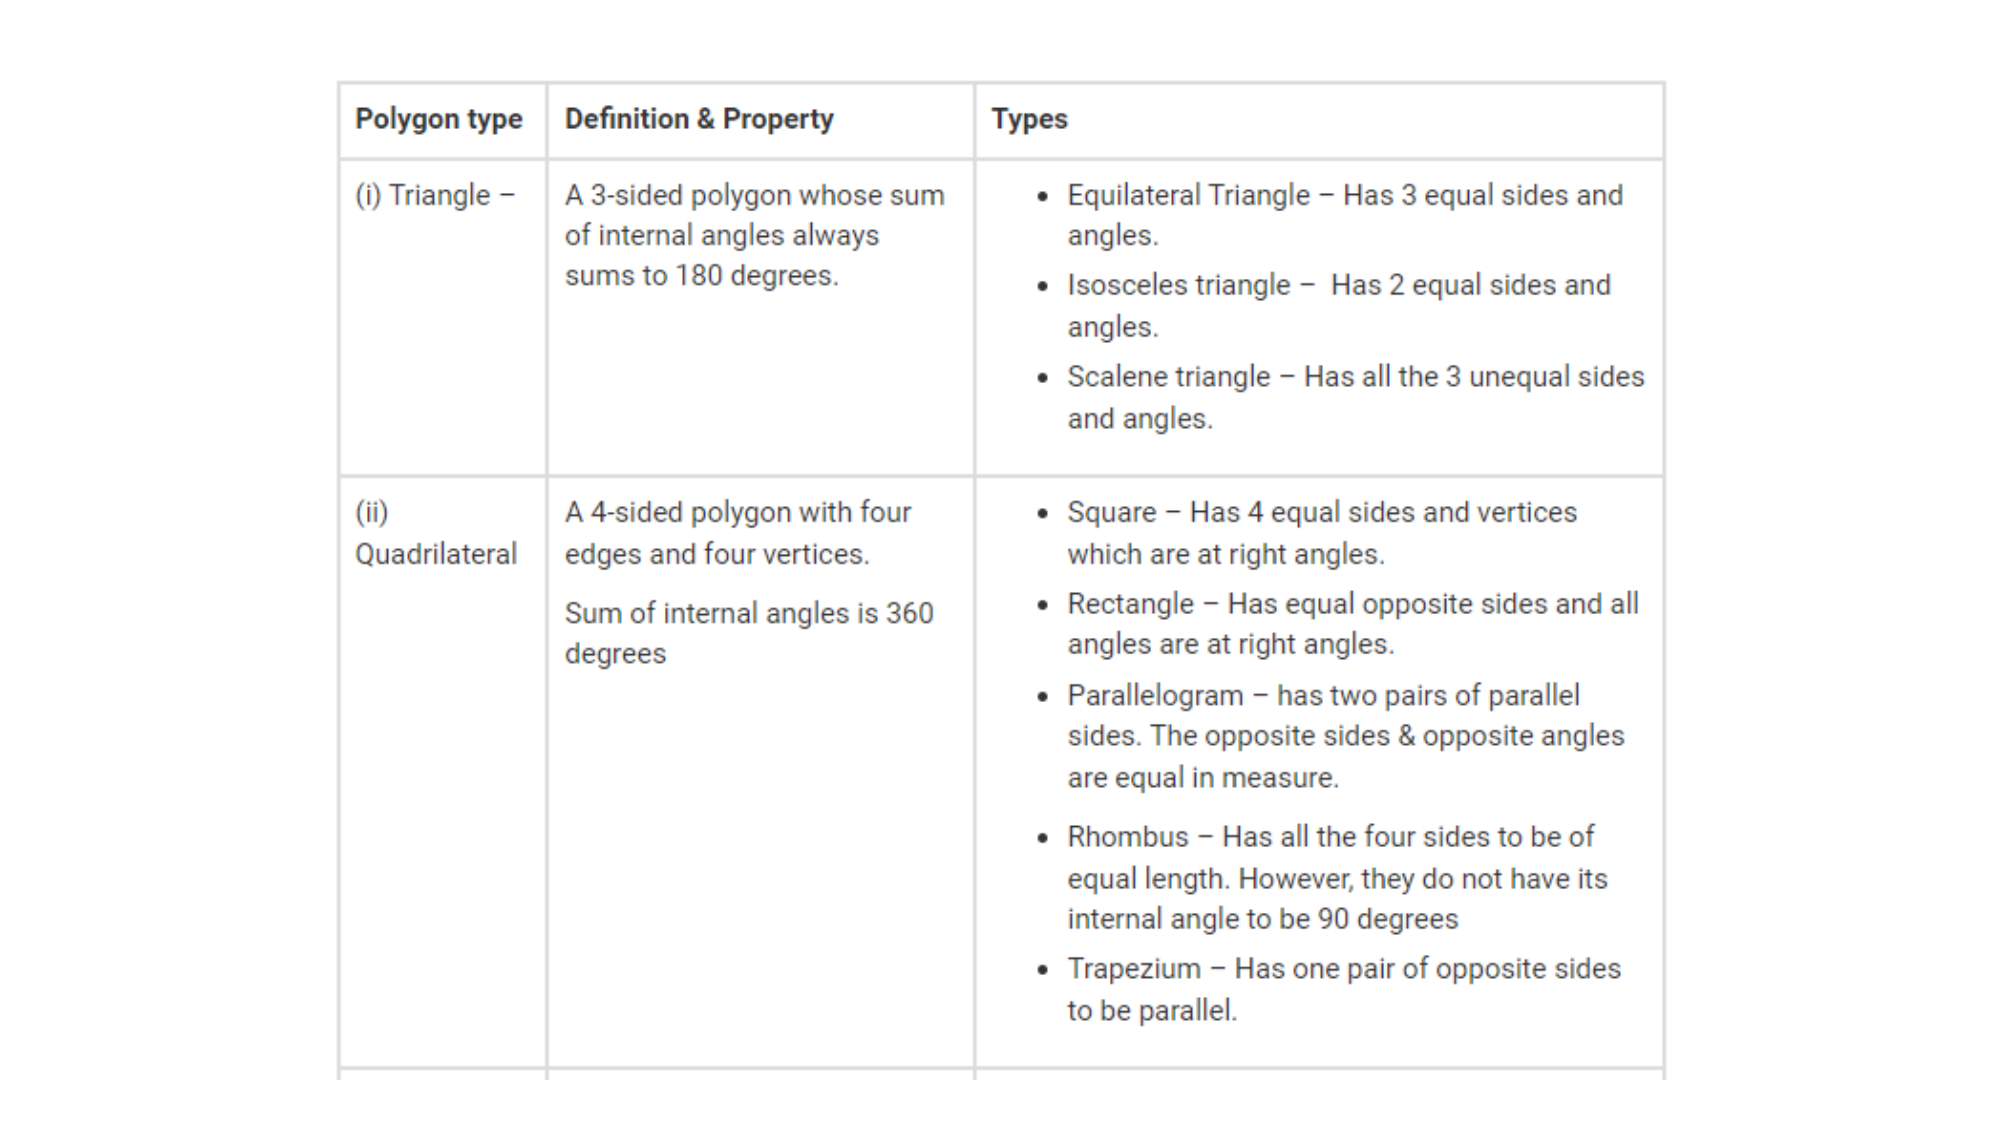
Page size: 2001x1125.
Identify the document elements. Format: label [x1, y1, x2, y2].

picture [324, 65, 1680, 1080]
